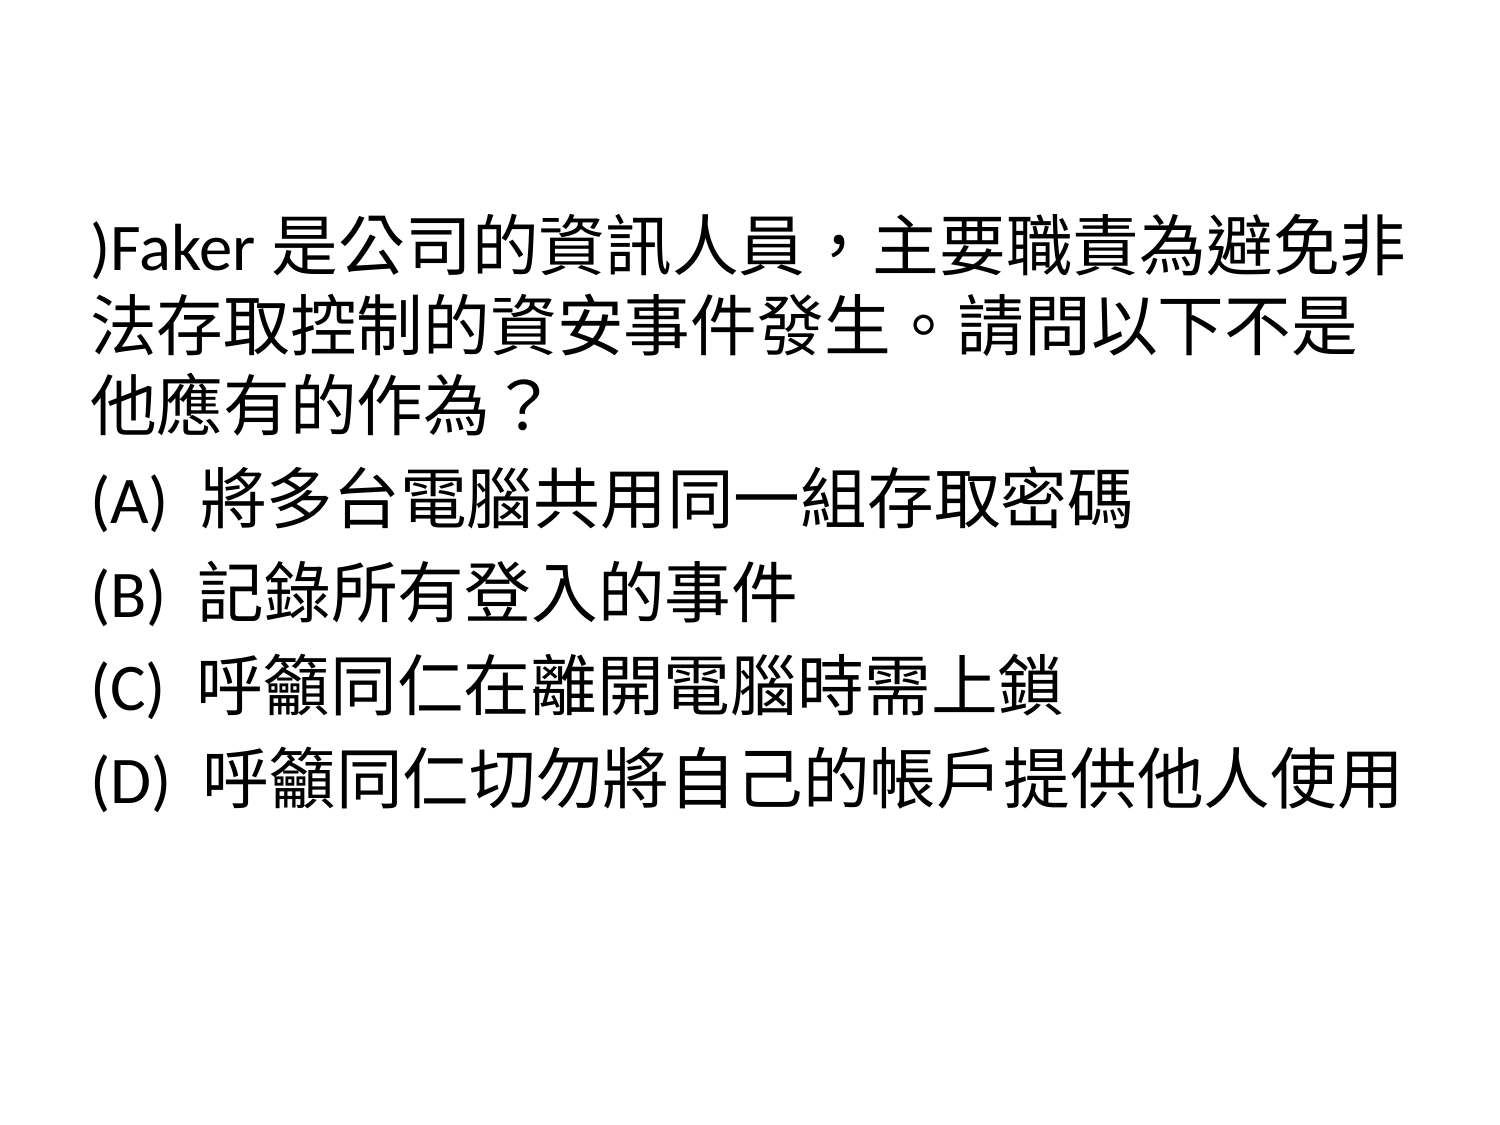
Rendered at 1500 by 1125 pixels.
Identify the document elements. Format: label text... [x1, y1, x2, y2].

list )Faker是公司的資訊人員，主要職責為避免非法存取控制的資安事件發生。請問以下不是他應有的作為？ (A) 將多台電腦共用同一組存取密碼 (B) 記錄所有登入的事件 (C) 呼籲同仁在離開電腦時需上鎖 (D) 呼籲同仁切勿將自己的帳戶提供他人使用 [75, 196, 1425, 939]
